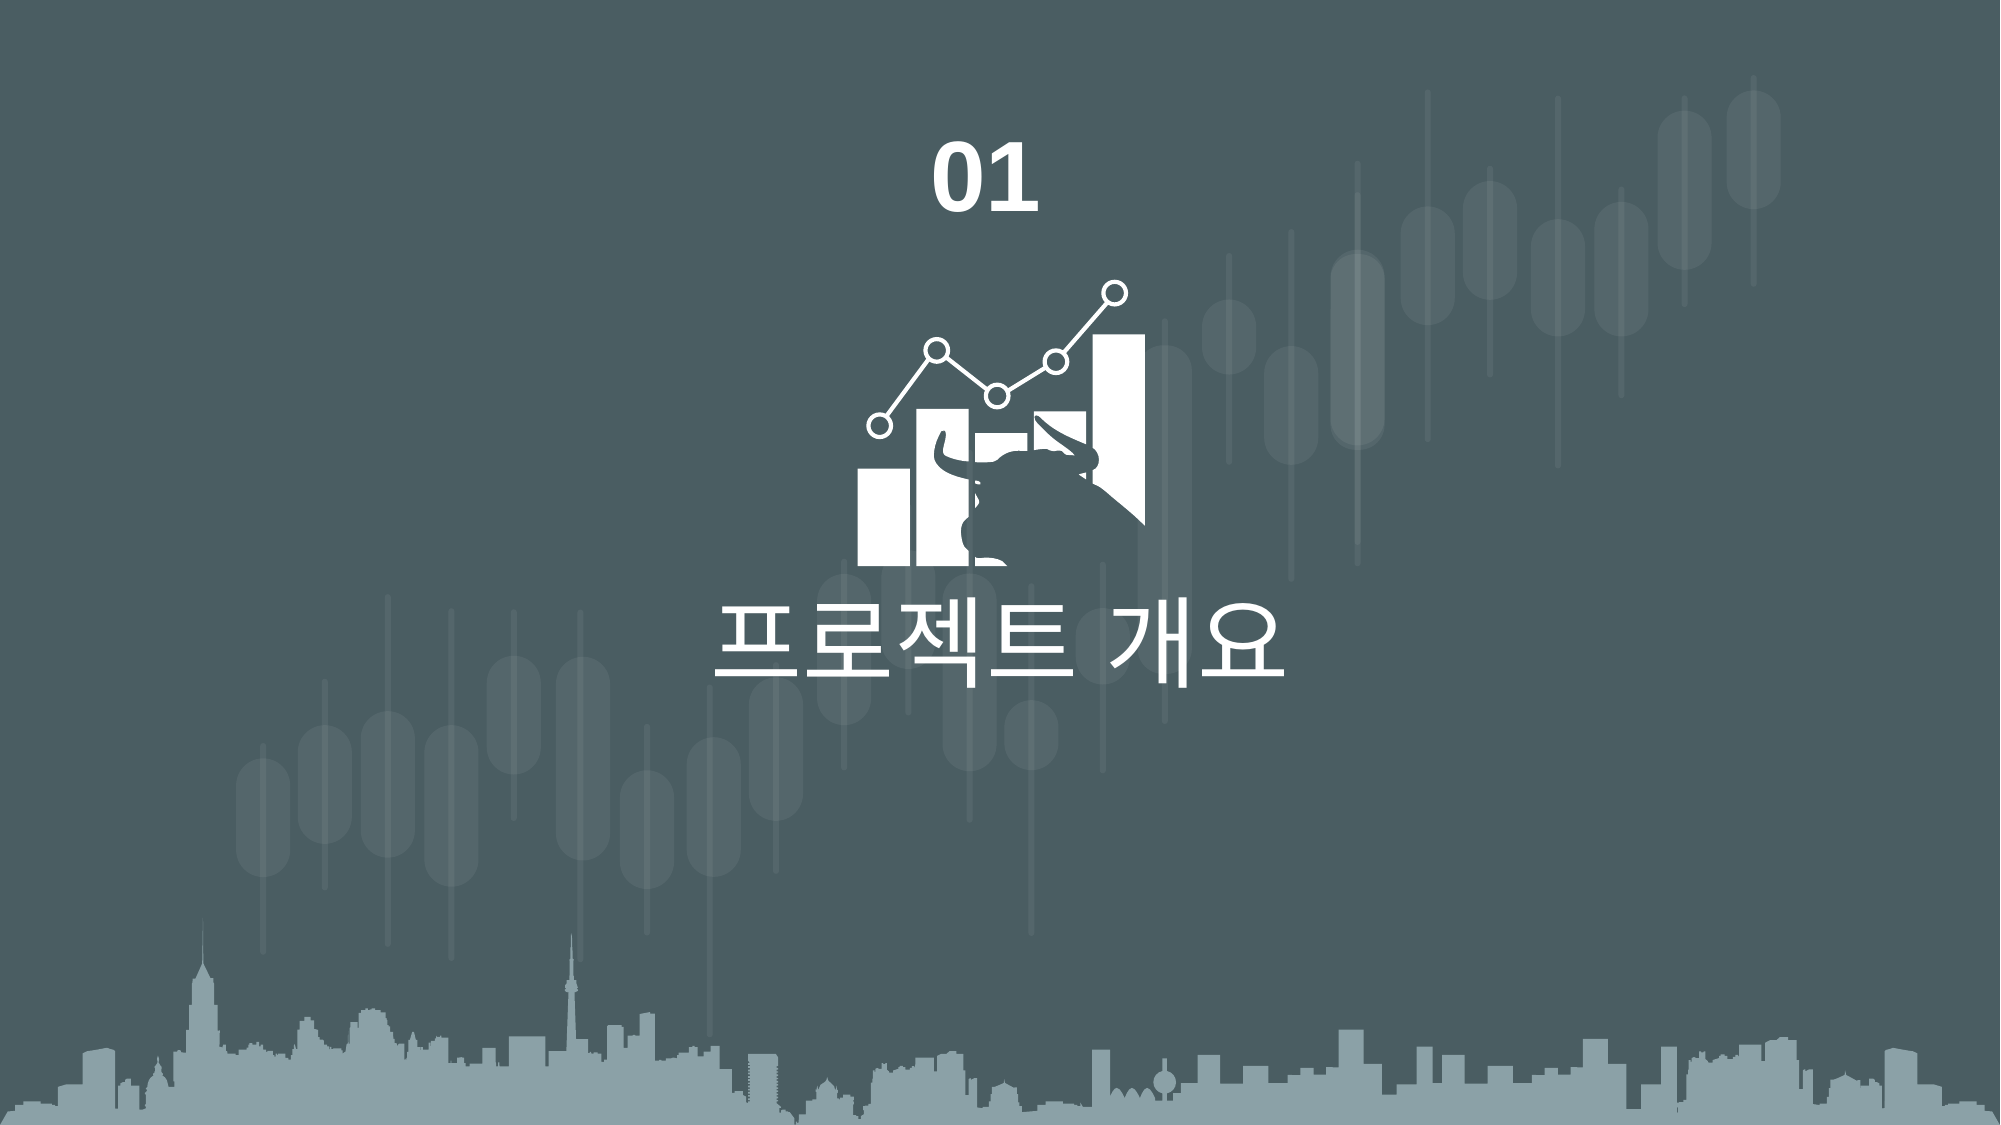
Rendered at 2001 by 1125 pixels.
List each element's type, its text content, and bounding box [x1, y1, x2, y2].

text_box [1092, 334, 1145, 526]
text_box [916, 446, 969, 567]
text_box [975, 556, 1008, 567]
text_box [0, 917, 2000, 1125]
text_box [975, 493, 980, 509]
text_box 01 [673, 103, 1299, 239]
text_box [975, 446, 1028, 463]
text_box [1033, 446, 1075, 456]
text_box 프로젝트 개요 [421, 572, 1579, 708]
text_box [857, 468, 910, 567]
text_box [868, 281, 1127, 438]
text_box [1078, 472, 1087, 480]
